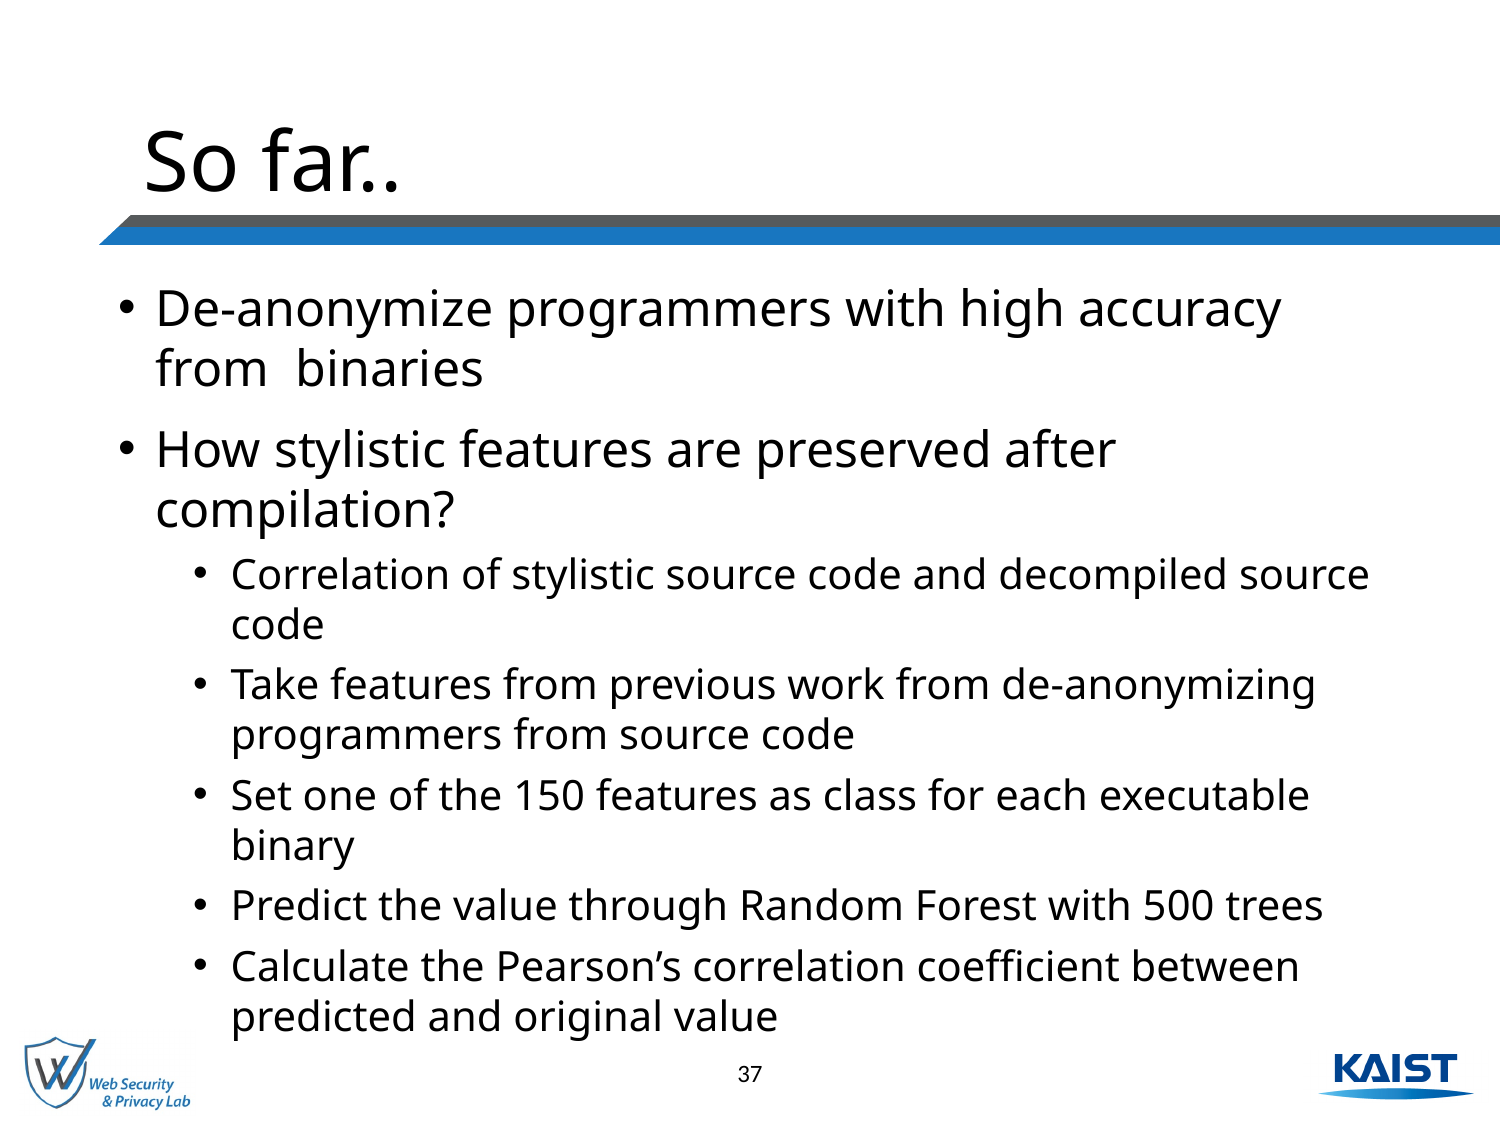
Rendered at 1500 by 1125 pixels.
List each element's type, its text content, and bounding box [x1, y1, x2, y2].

picture [19, 1029, 196, 1116]
title So far.. [129, 70, 1423, 217]
list De-anonymize programmers with high accuracy from binaries How stylistic features are preserved after compilation? Correlation of stylistic source code and decompiled source code Take features from previous work from de-anonymizing programmers from source code Set one of the 150 features as class for each executable binary Predict the value through Random Forest with 500 trees Calculate the Pearson’s correlation coefficient between predicted and original value [103, 268, 1397, 983]
picture [1303, 1050, 1489, 1103]
slide_number 37 [581, 1042, 919, 1103]
